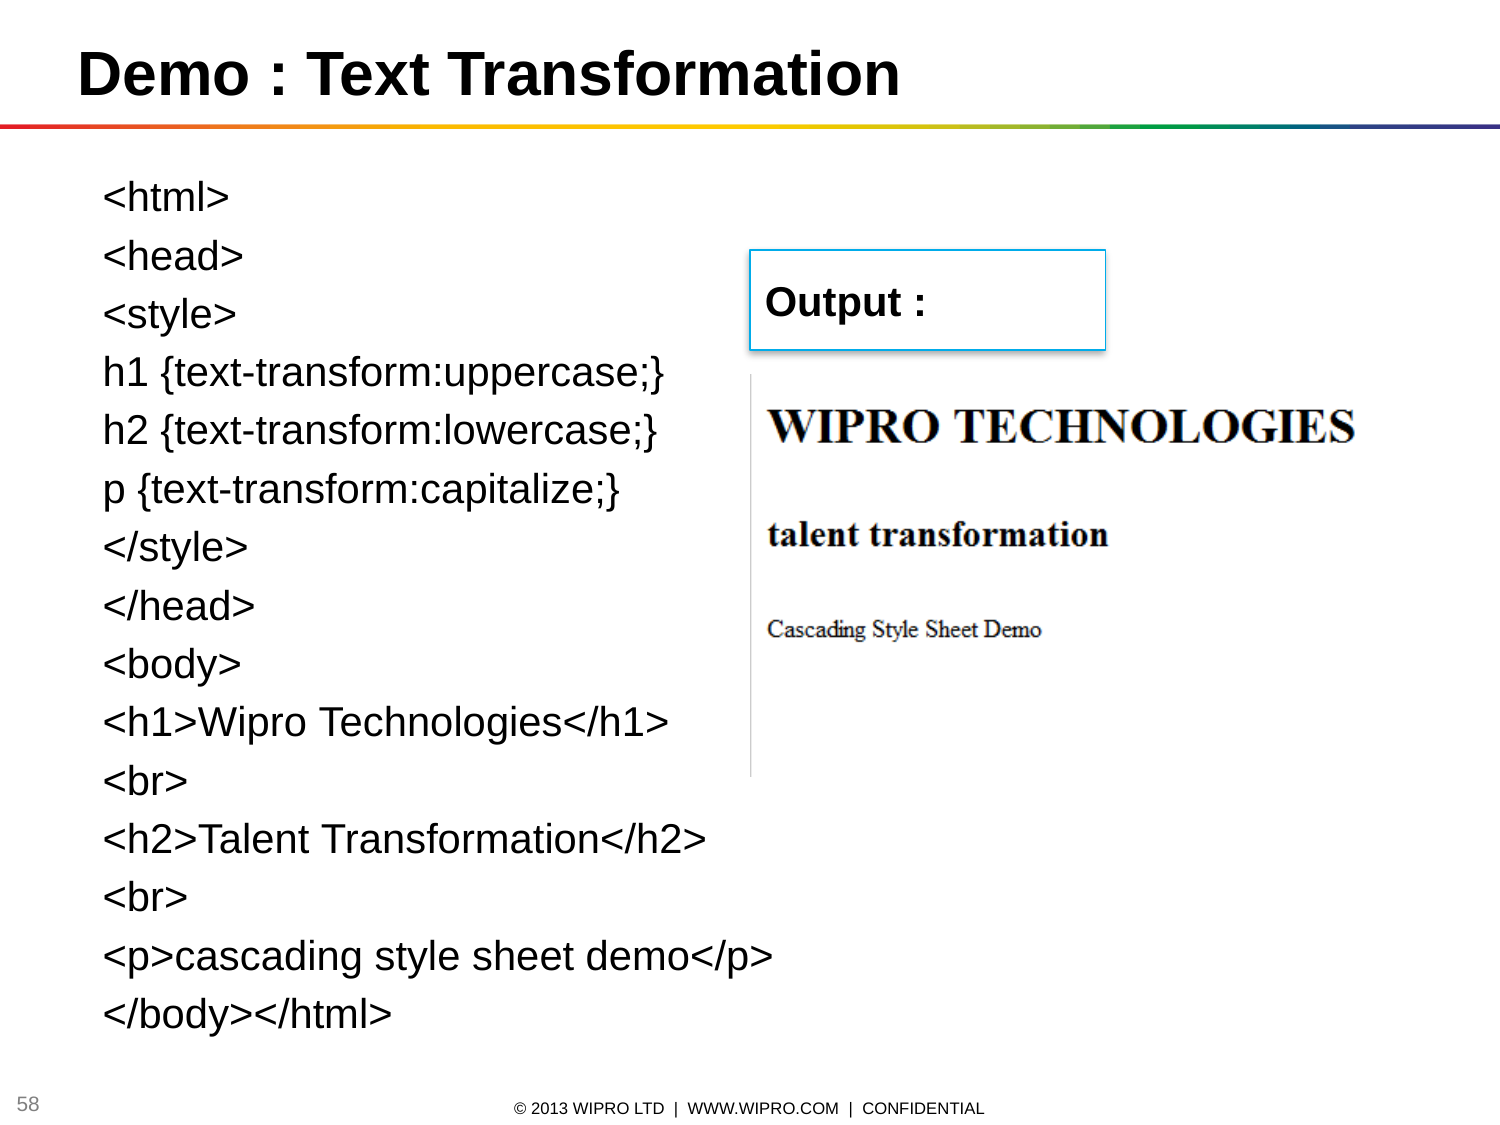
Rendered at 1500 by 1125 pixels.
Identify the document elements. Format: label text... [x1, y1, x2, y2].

picture [749, 374, 1462, 777]
text_box Output : [749, 249, 1106, 351]
list <html> <head> <style> h1 {text-transform:uppercase;} h2 {text-transform:lowercase;} p {text-transform:capitalize;} </style> </head> <body> <h1>Wipro Technologies</h1> <br> <h2>Talent Transformation</h2> <br> <p>cascading style sheet demo</p> </body></html> [87, 162, 1388, 1050]
title Demo : Text Transformation [62, 24, 1413, 116]
